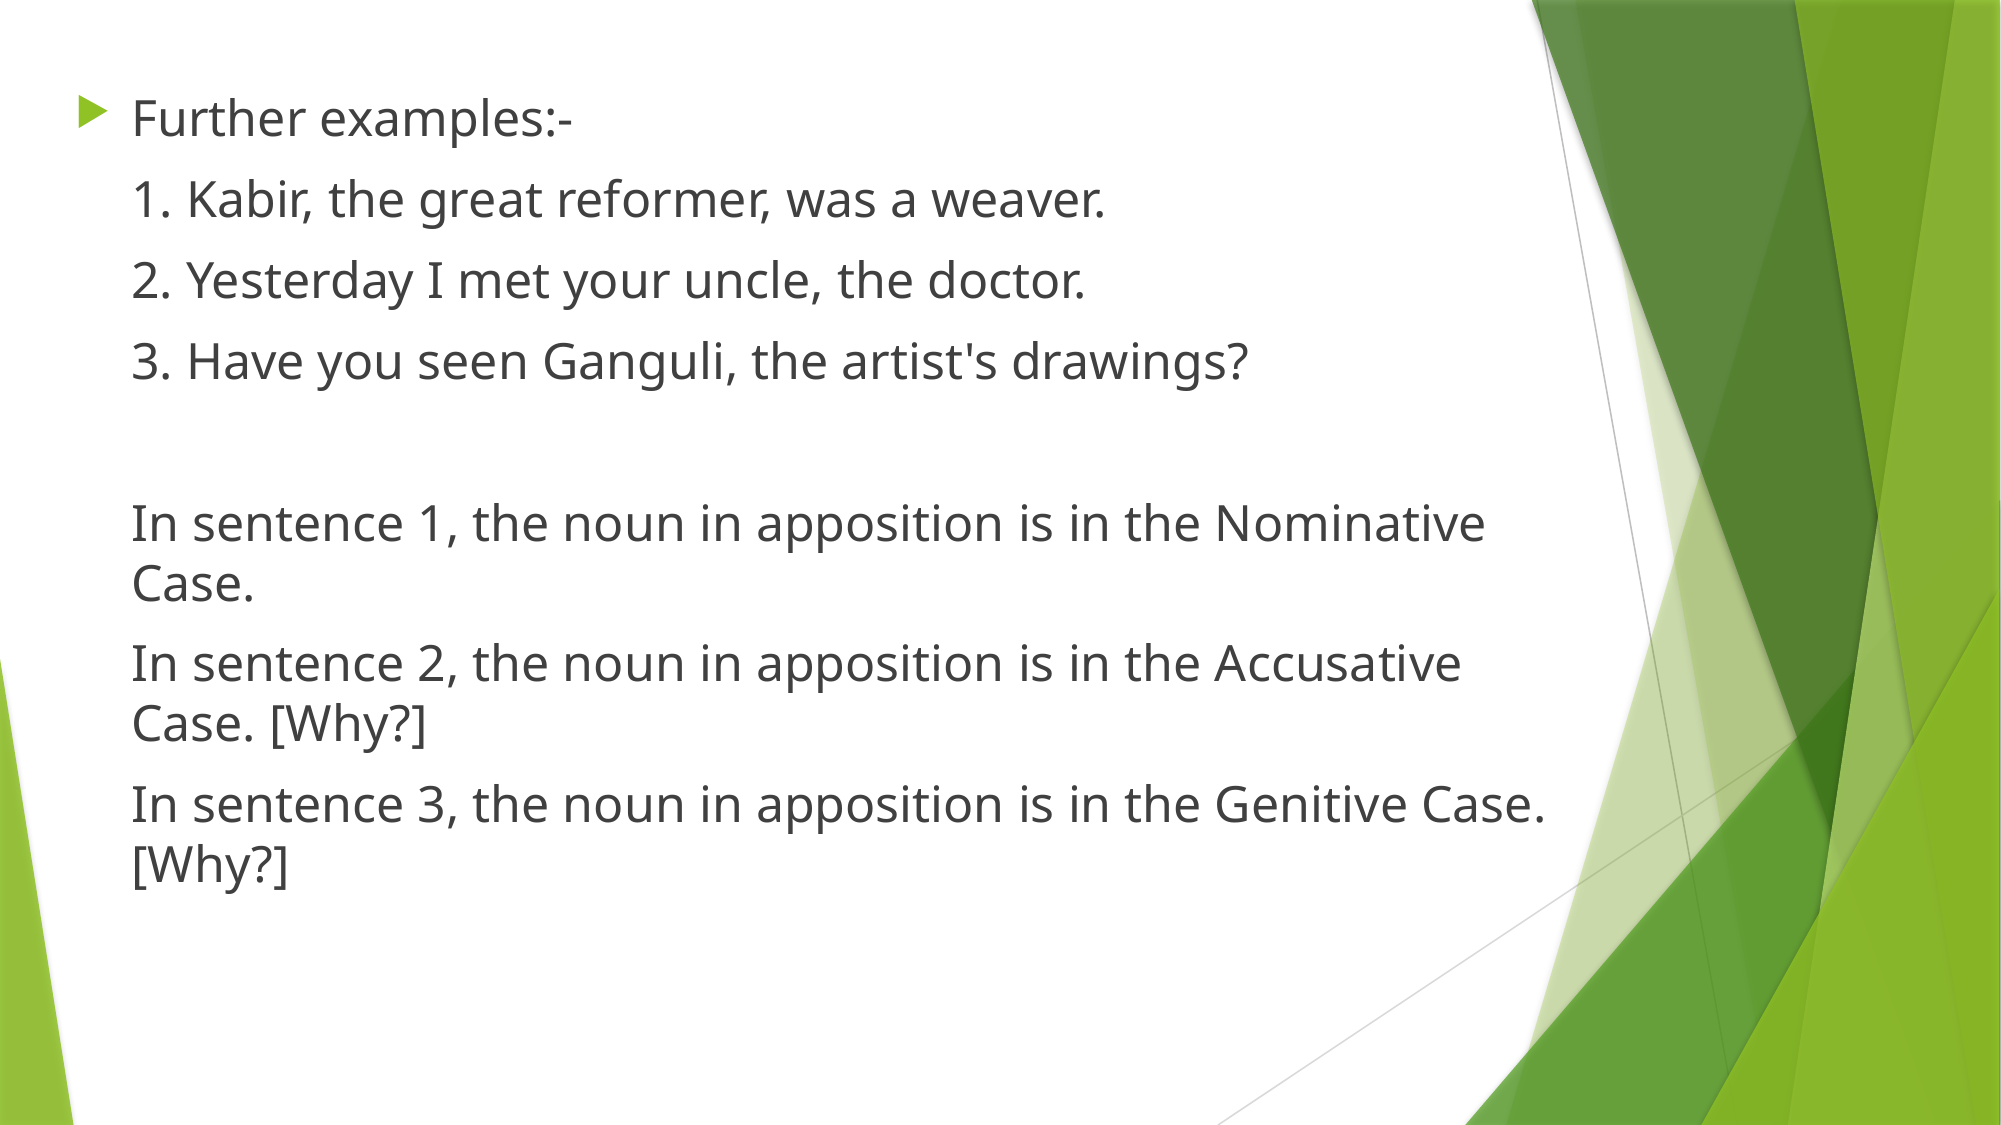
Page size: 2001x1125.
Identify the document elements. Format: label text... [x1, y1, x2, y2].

list Further examples:- 1. Kabir, the great reformer, was a weaver. 2. Yesterday I met your uncle, the doctor. 3. Have you seen Ganguli, the artist's drawings? In sentence 1, the noun in apposition is in the Nominative Case. In sentence 2, the noun in apposition is in the Accusative Case. [Why?] In sentence 3, the noun in apposition is in the Genitive Case. [Why?] [60, 79, 1586, 992]
